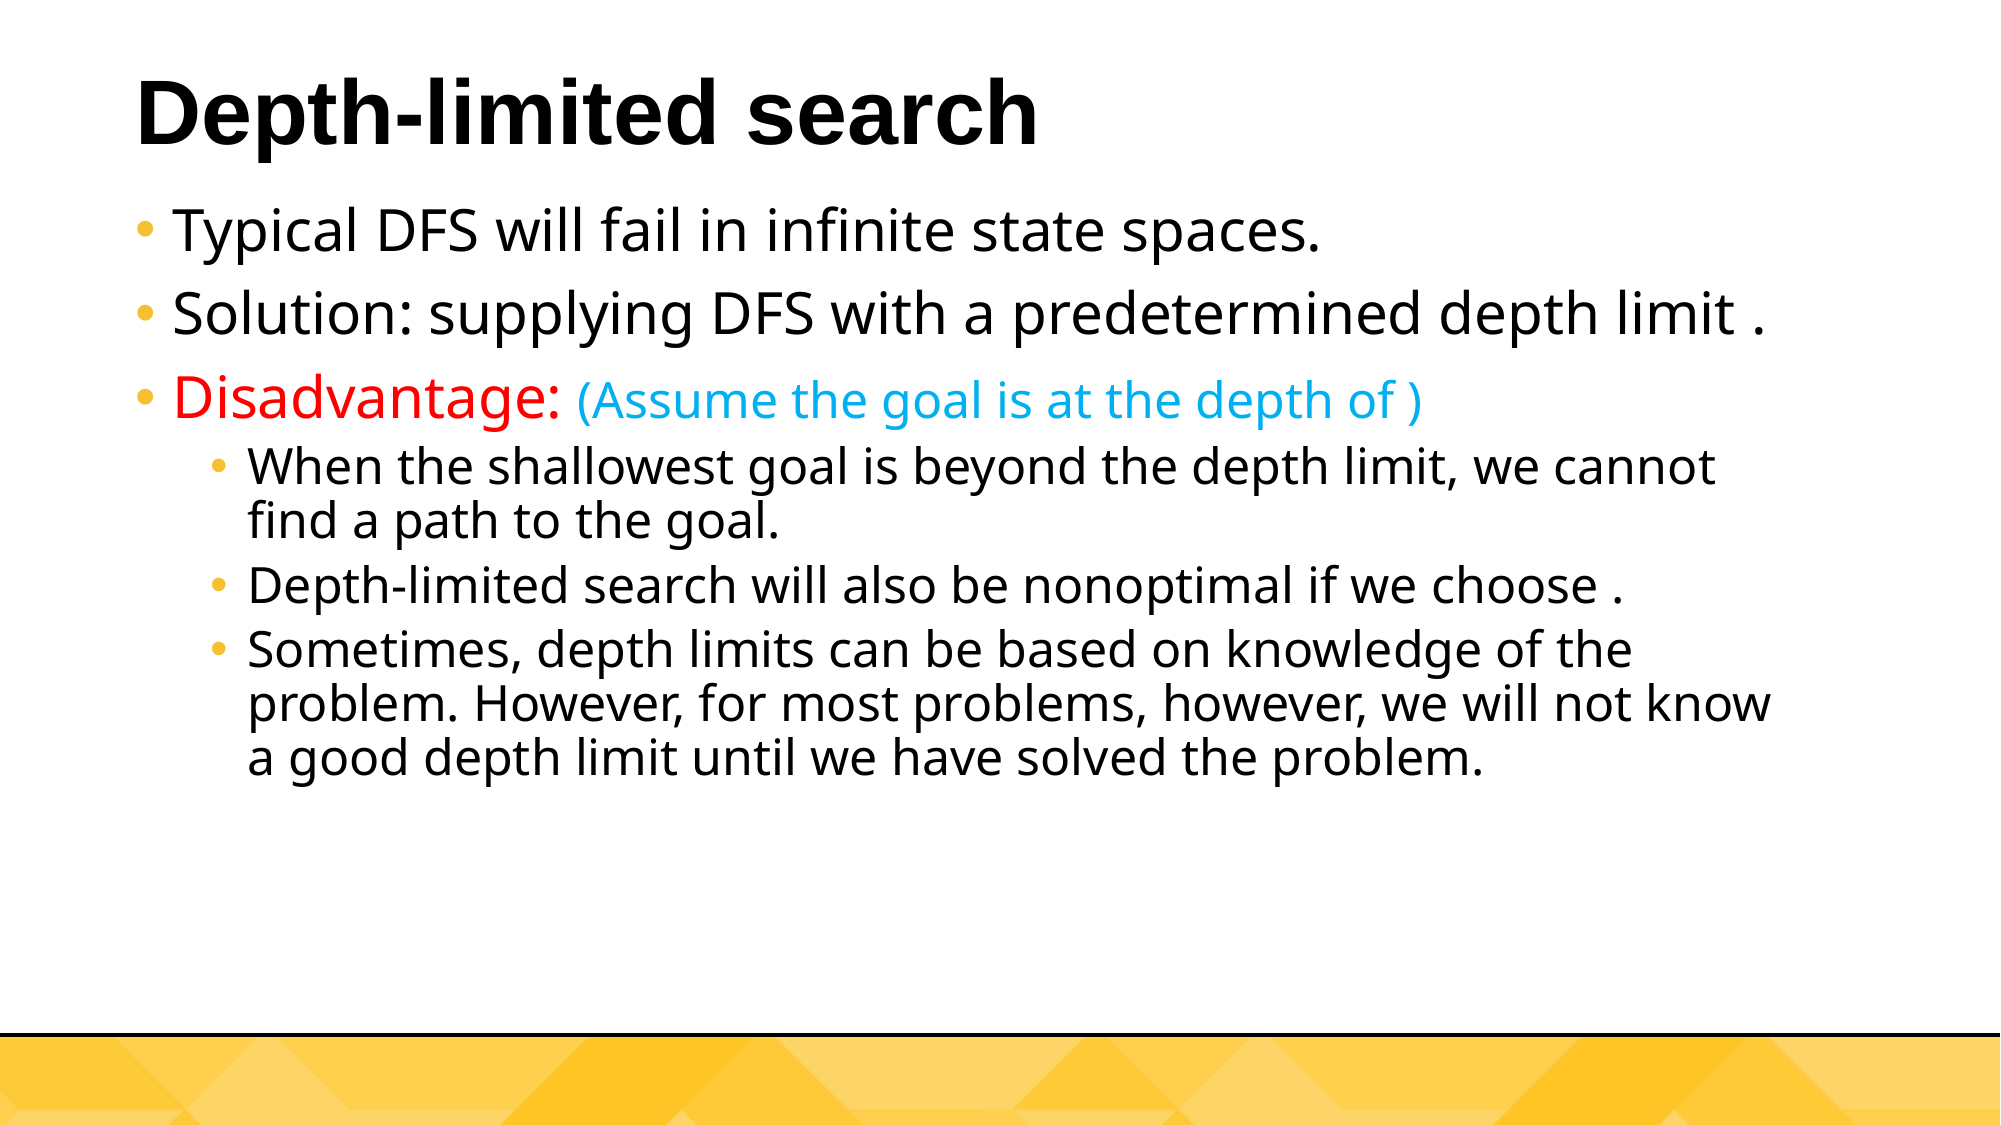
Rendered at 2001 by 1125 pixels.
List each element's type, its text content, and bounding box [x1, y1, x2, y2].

title Depth-limited search [120, 58, 1846, 194]
